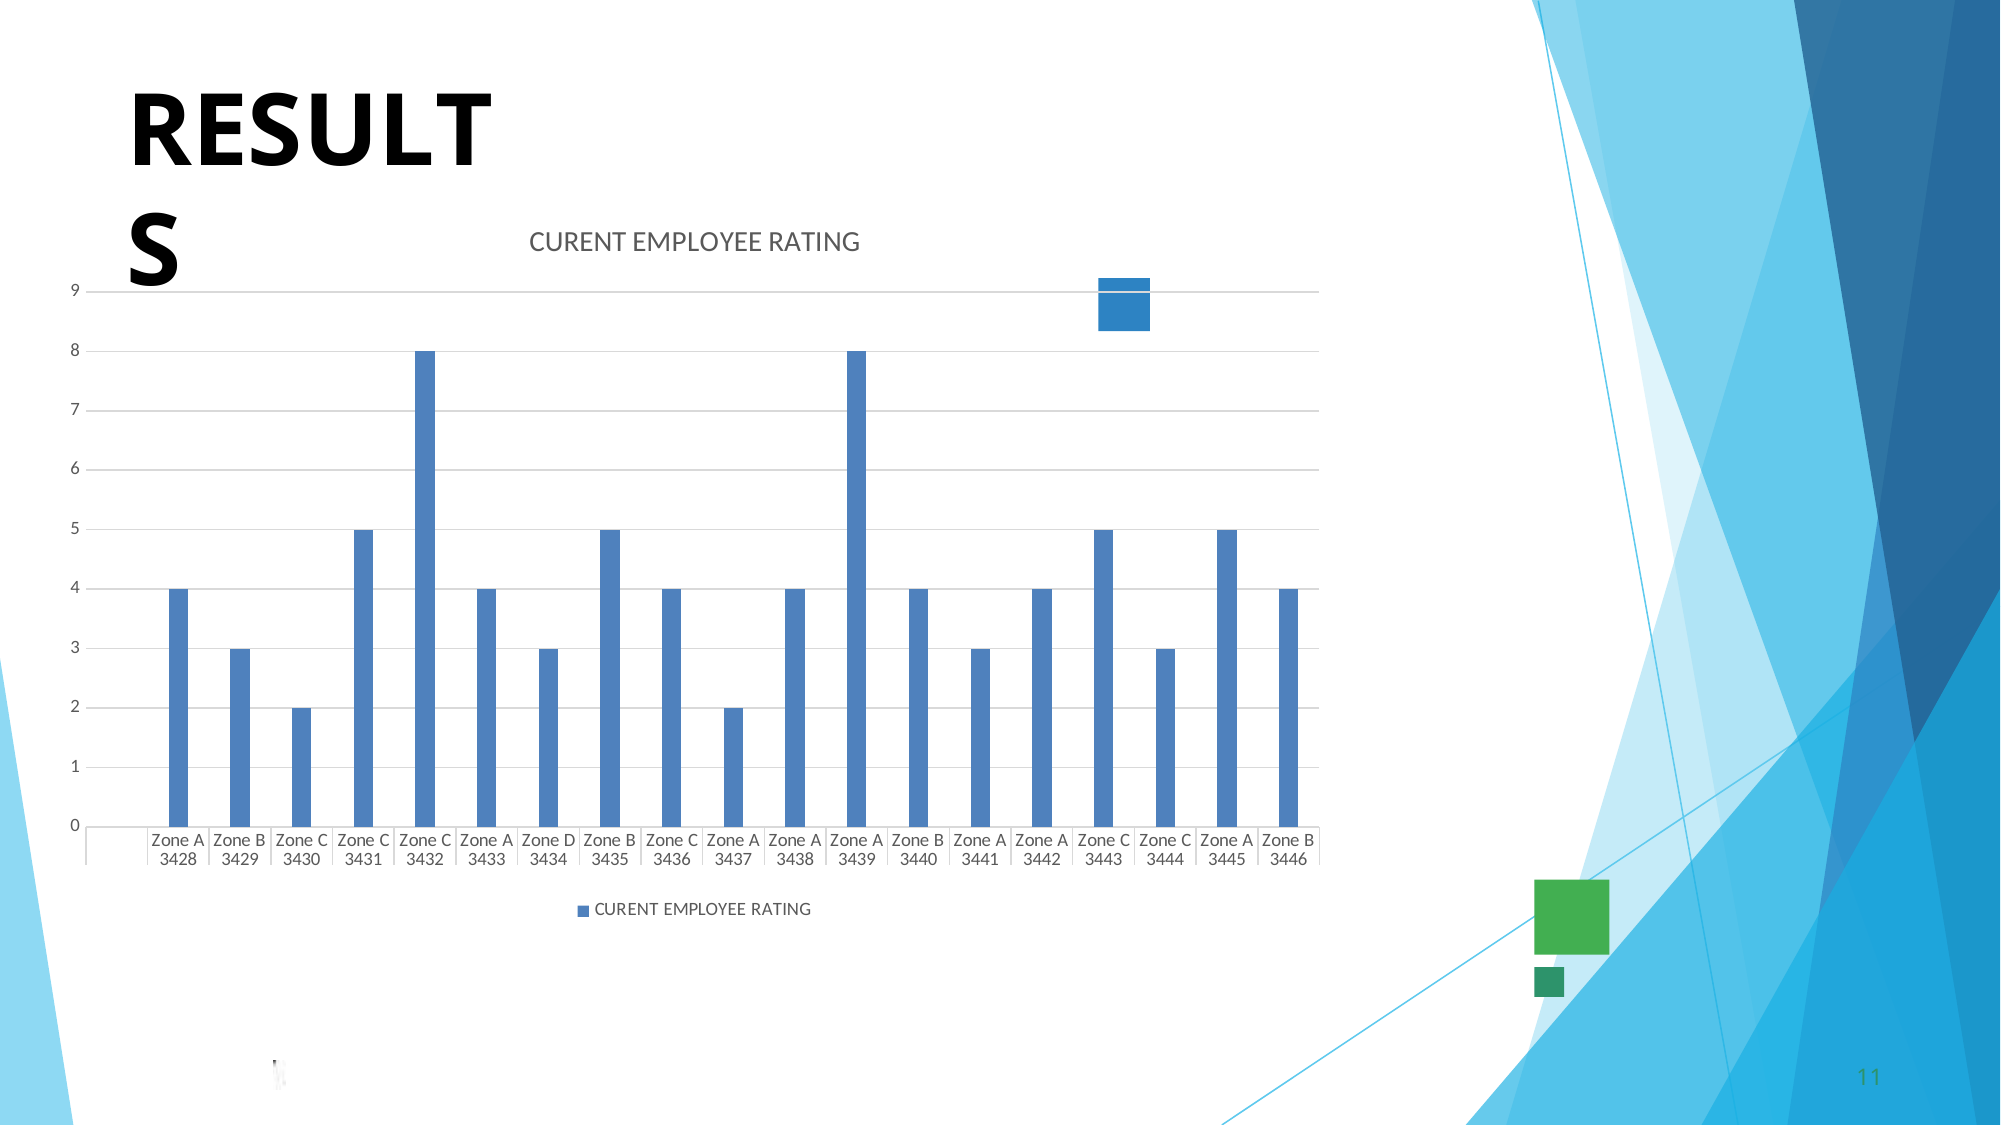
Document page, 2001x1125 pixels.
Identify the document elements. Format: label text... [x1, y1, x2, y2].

text_box [1534, 967, 1565, 997]
text_box 11 [1849, 1061, 1888, 1095]
chart [44, 197, 1346, 927]
text_box [1534, 879, 1610, 955]
title RESULTS [123, 63, 524, 196]
picture [273, 1060, 287, 1091]
